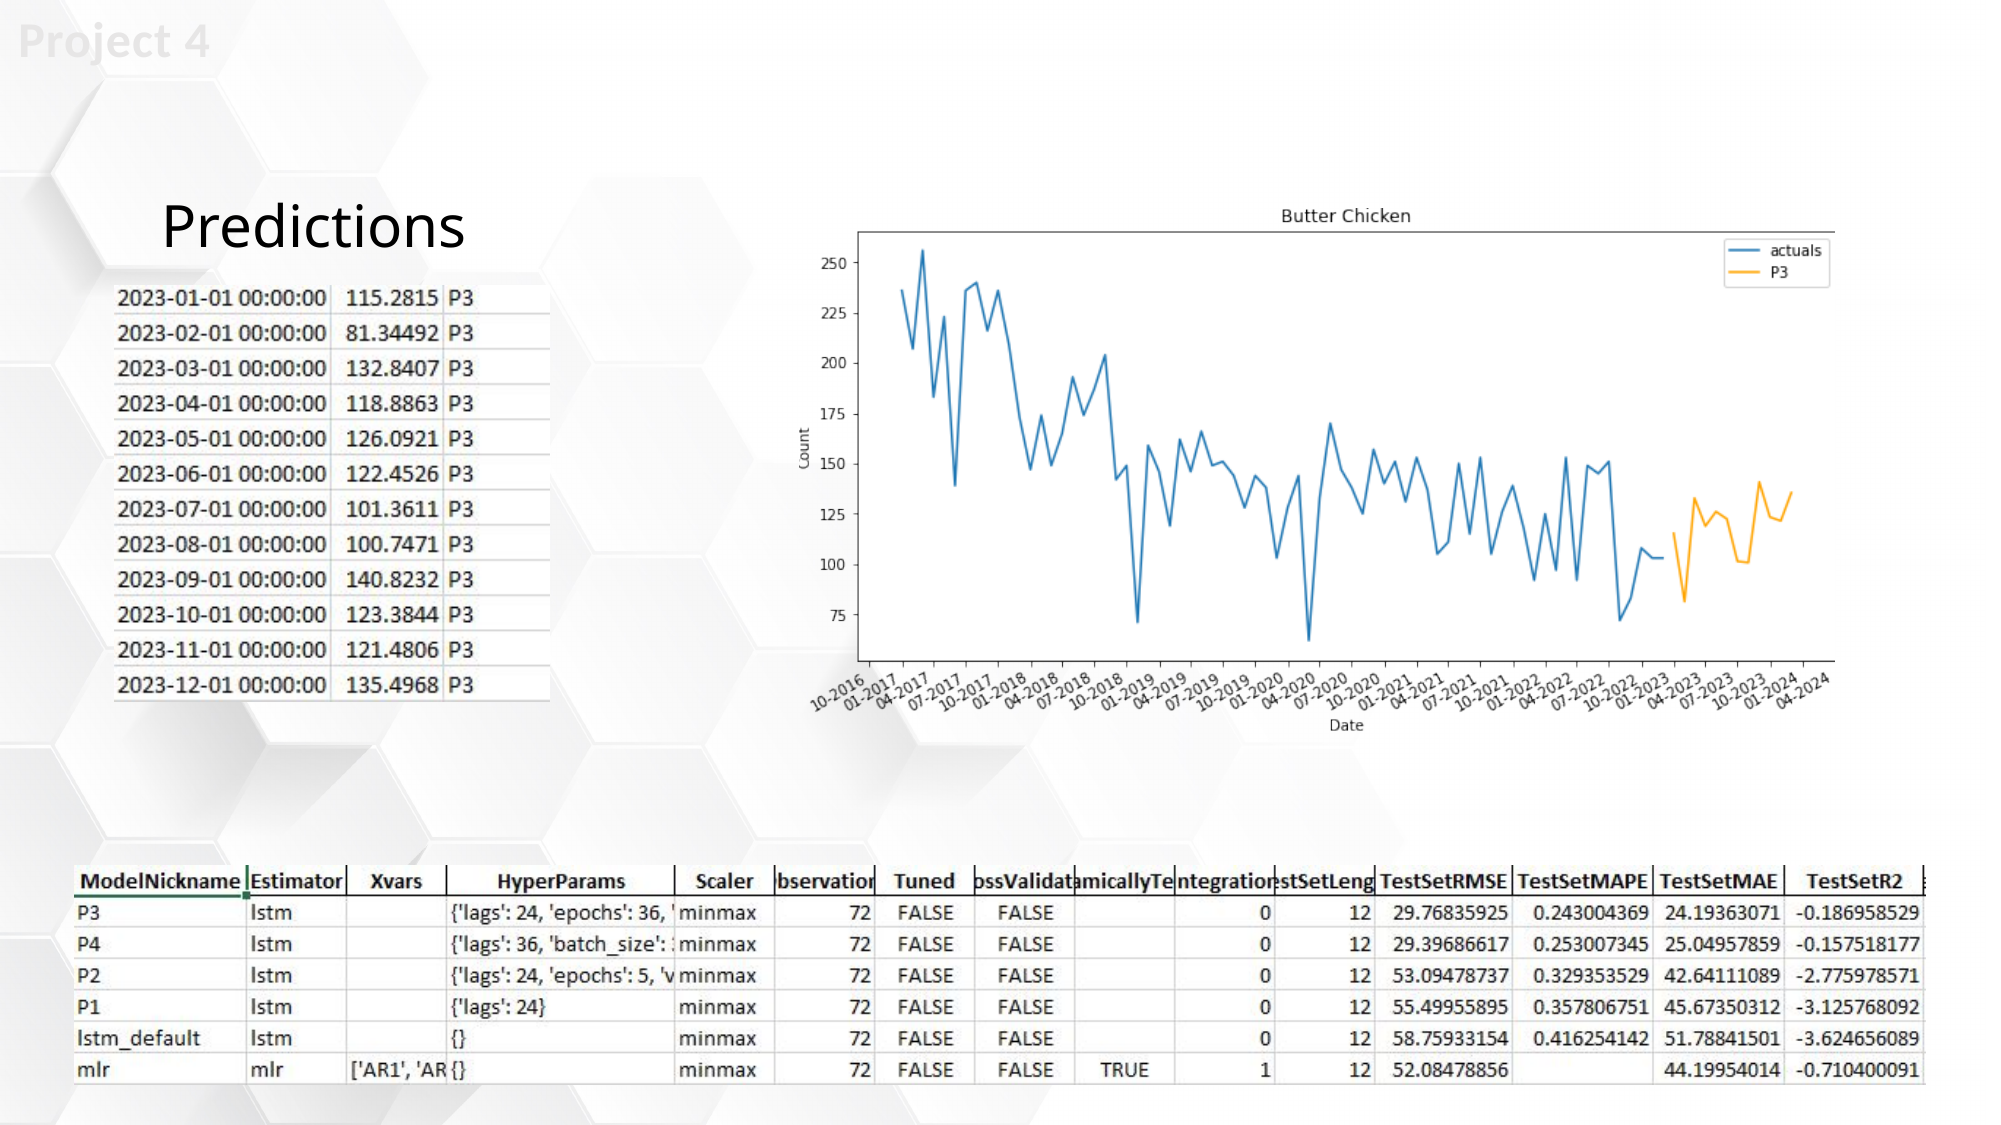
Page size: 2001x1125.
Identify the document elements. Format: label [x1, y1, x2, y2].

picture [0, 0, 1986, 1125]
list [799, 208, 1835, 734]
